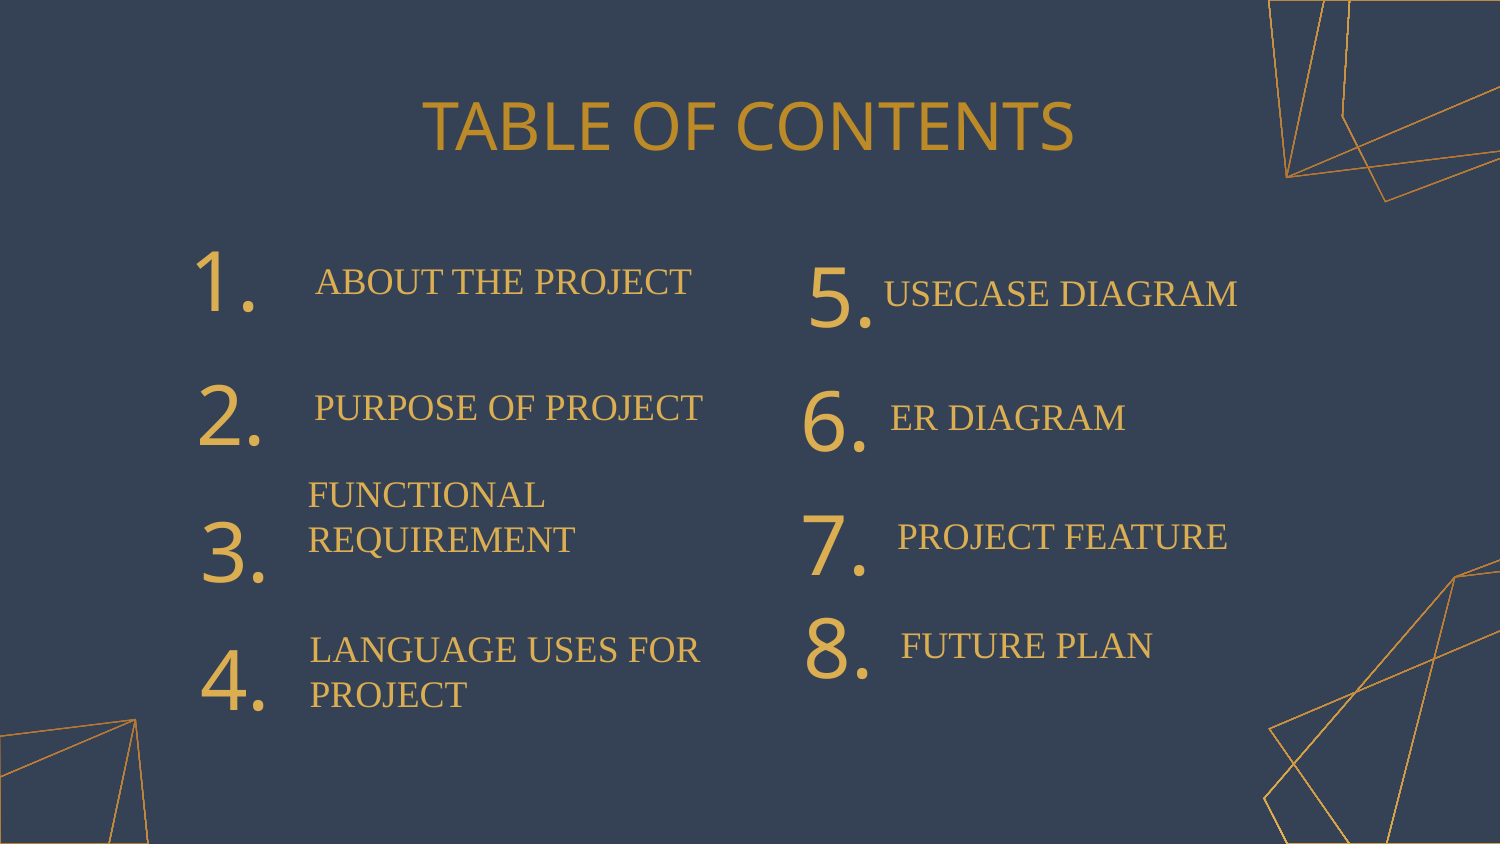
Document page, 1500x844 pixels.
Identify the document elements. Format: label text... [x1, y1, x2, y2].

title 4. [128, 629, 286, 725]
text_box USECASE DIAGRAM [868, 261, 1258, 322]
title 5. [734, 246, 892, 341]
text_box FUTURE PLAN [885, 622, 1326, 682]
subtitle PROJECT FEATURE [886, 513, 1322, 572]
title 7. [728, 495, 886, 590]
subtitle LANGUAGE USES FOR PROJECT [294, 671, 735, 731]
title 3. [128, 501, 286, 597]
title 1. [117, 230, 275, 326]
subtitle FUNCTIONAL REQUIREMENT [292, 516, 728, 576]
subtitle ER DIAGRAM [886, 394, 1315, 454]
text_box 6. [728, 370, 886, 466]
subtitle ABOUT THE PROJECT [299, 258, 734, 318]
subtitle PURPOSE OF PROJECT [299, 384, 728, 444]
title 2. [124, 365, 282, 460]
title TABLE OF CONTENTS [327, 88, 1173, 160]
text_box 8. [731, 598, 889, 693]
